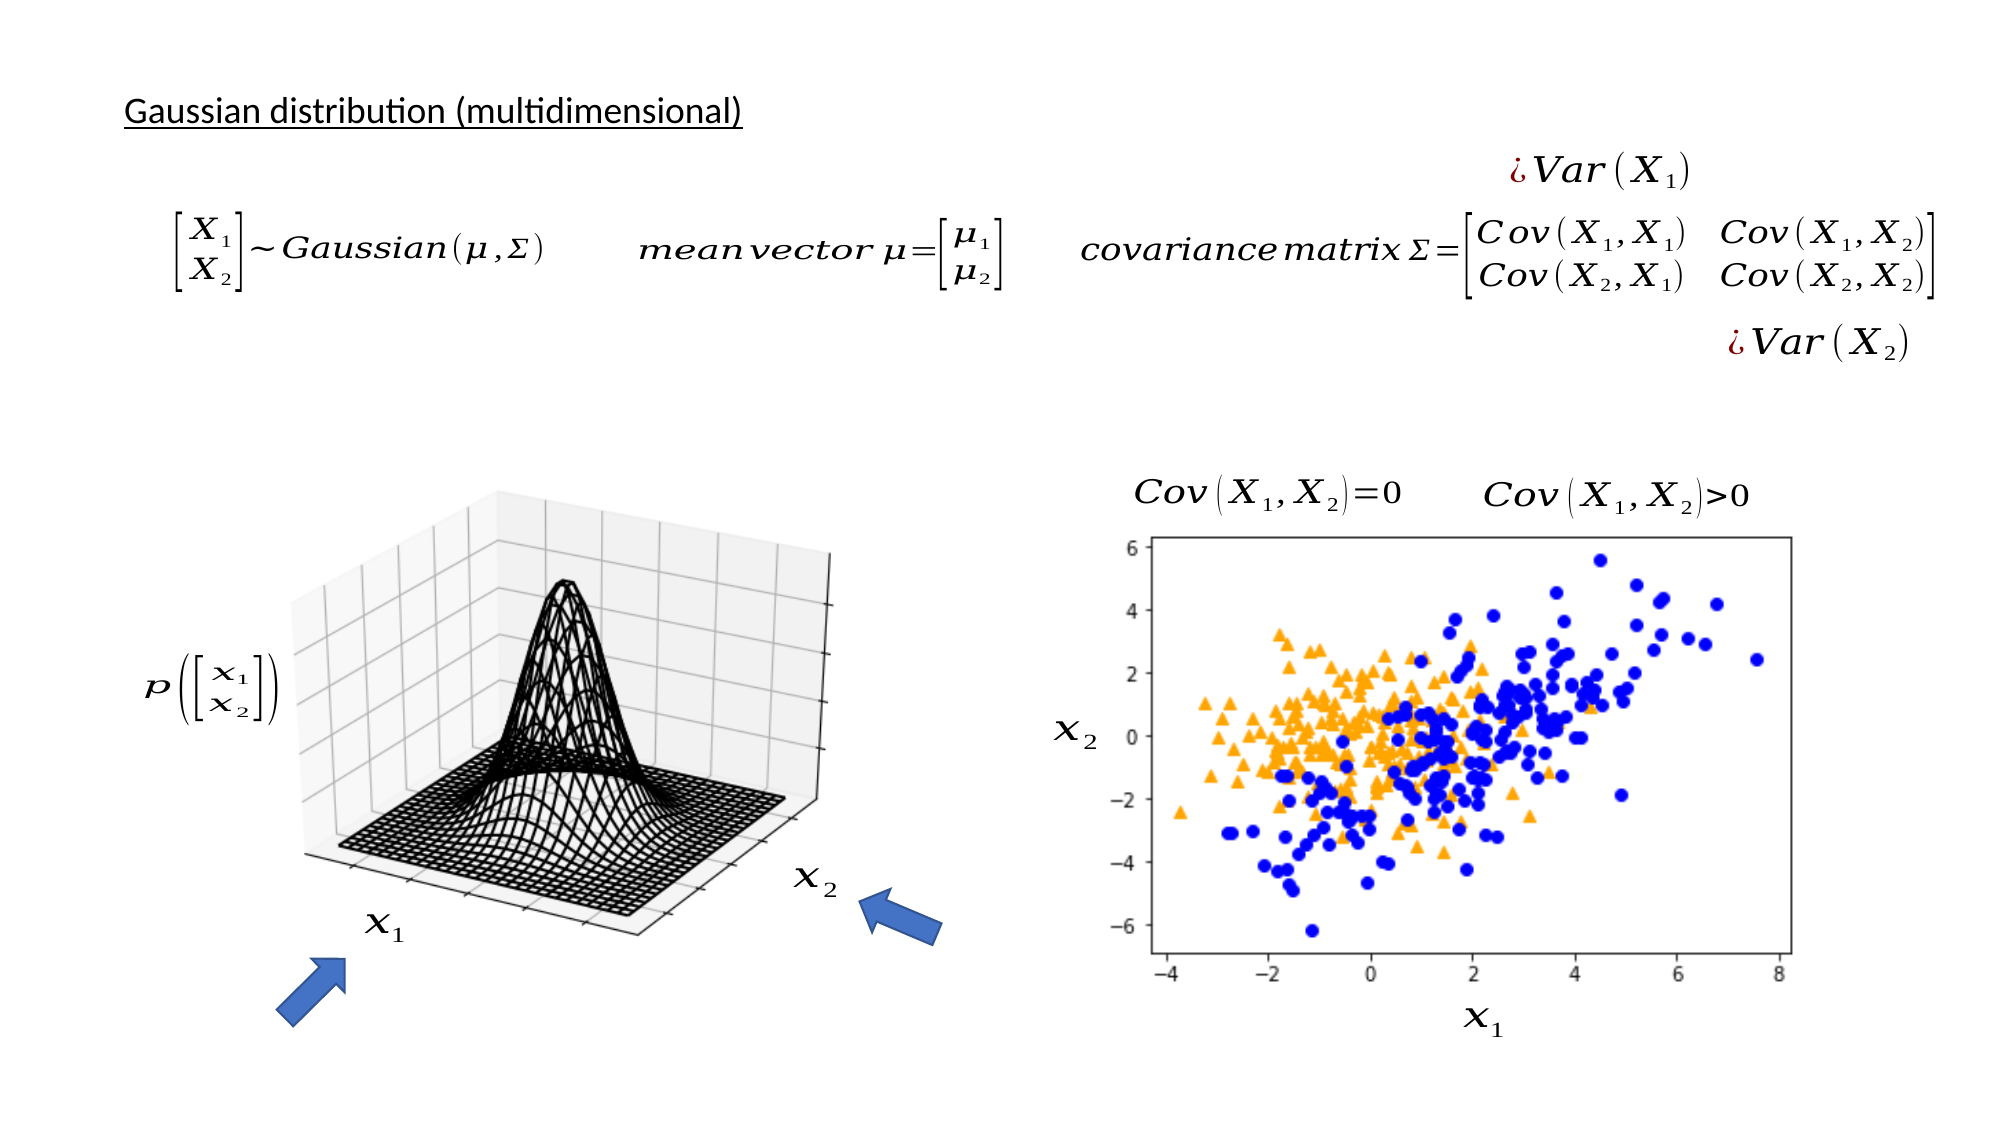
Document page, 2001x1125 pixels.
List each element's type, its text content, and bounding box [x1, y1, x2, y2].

picture [105, 379, 985, 1039]
picture [1096, 518, 1810, 999]
text_box Gaussian distribution (multidimensional) [109, 79, 821, 139]
